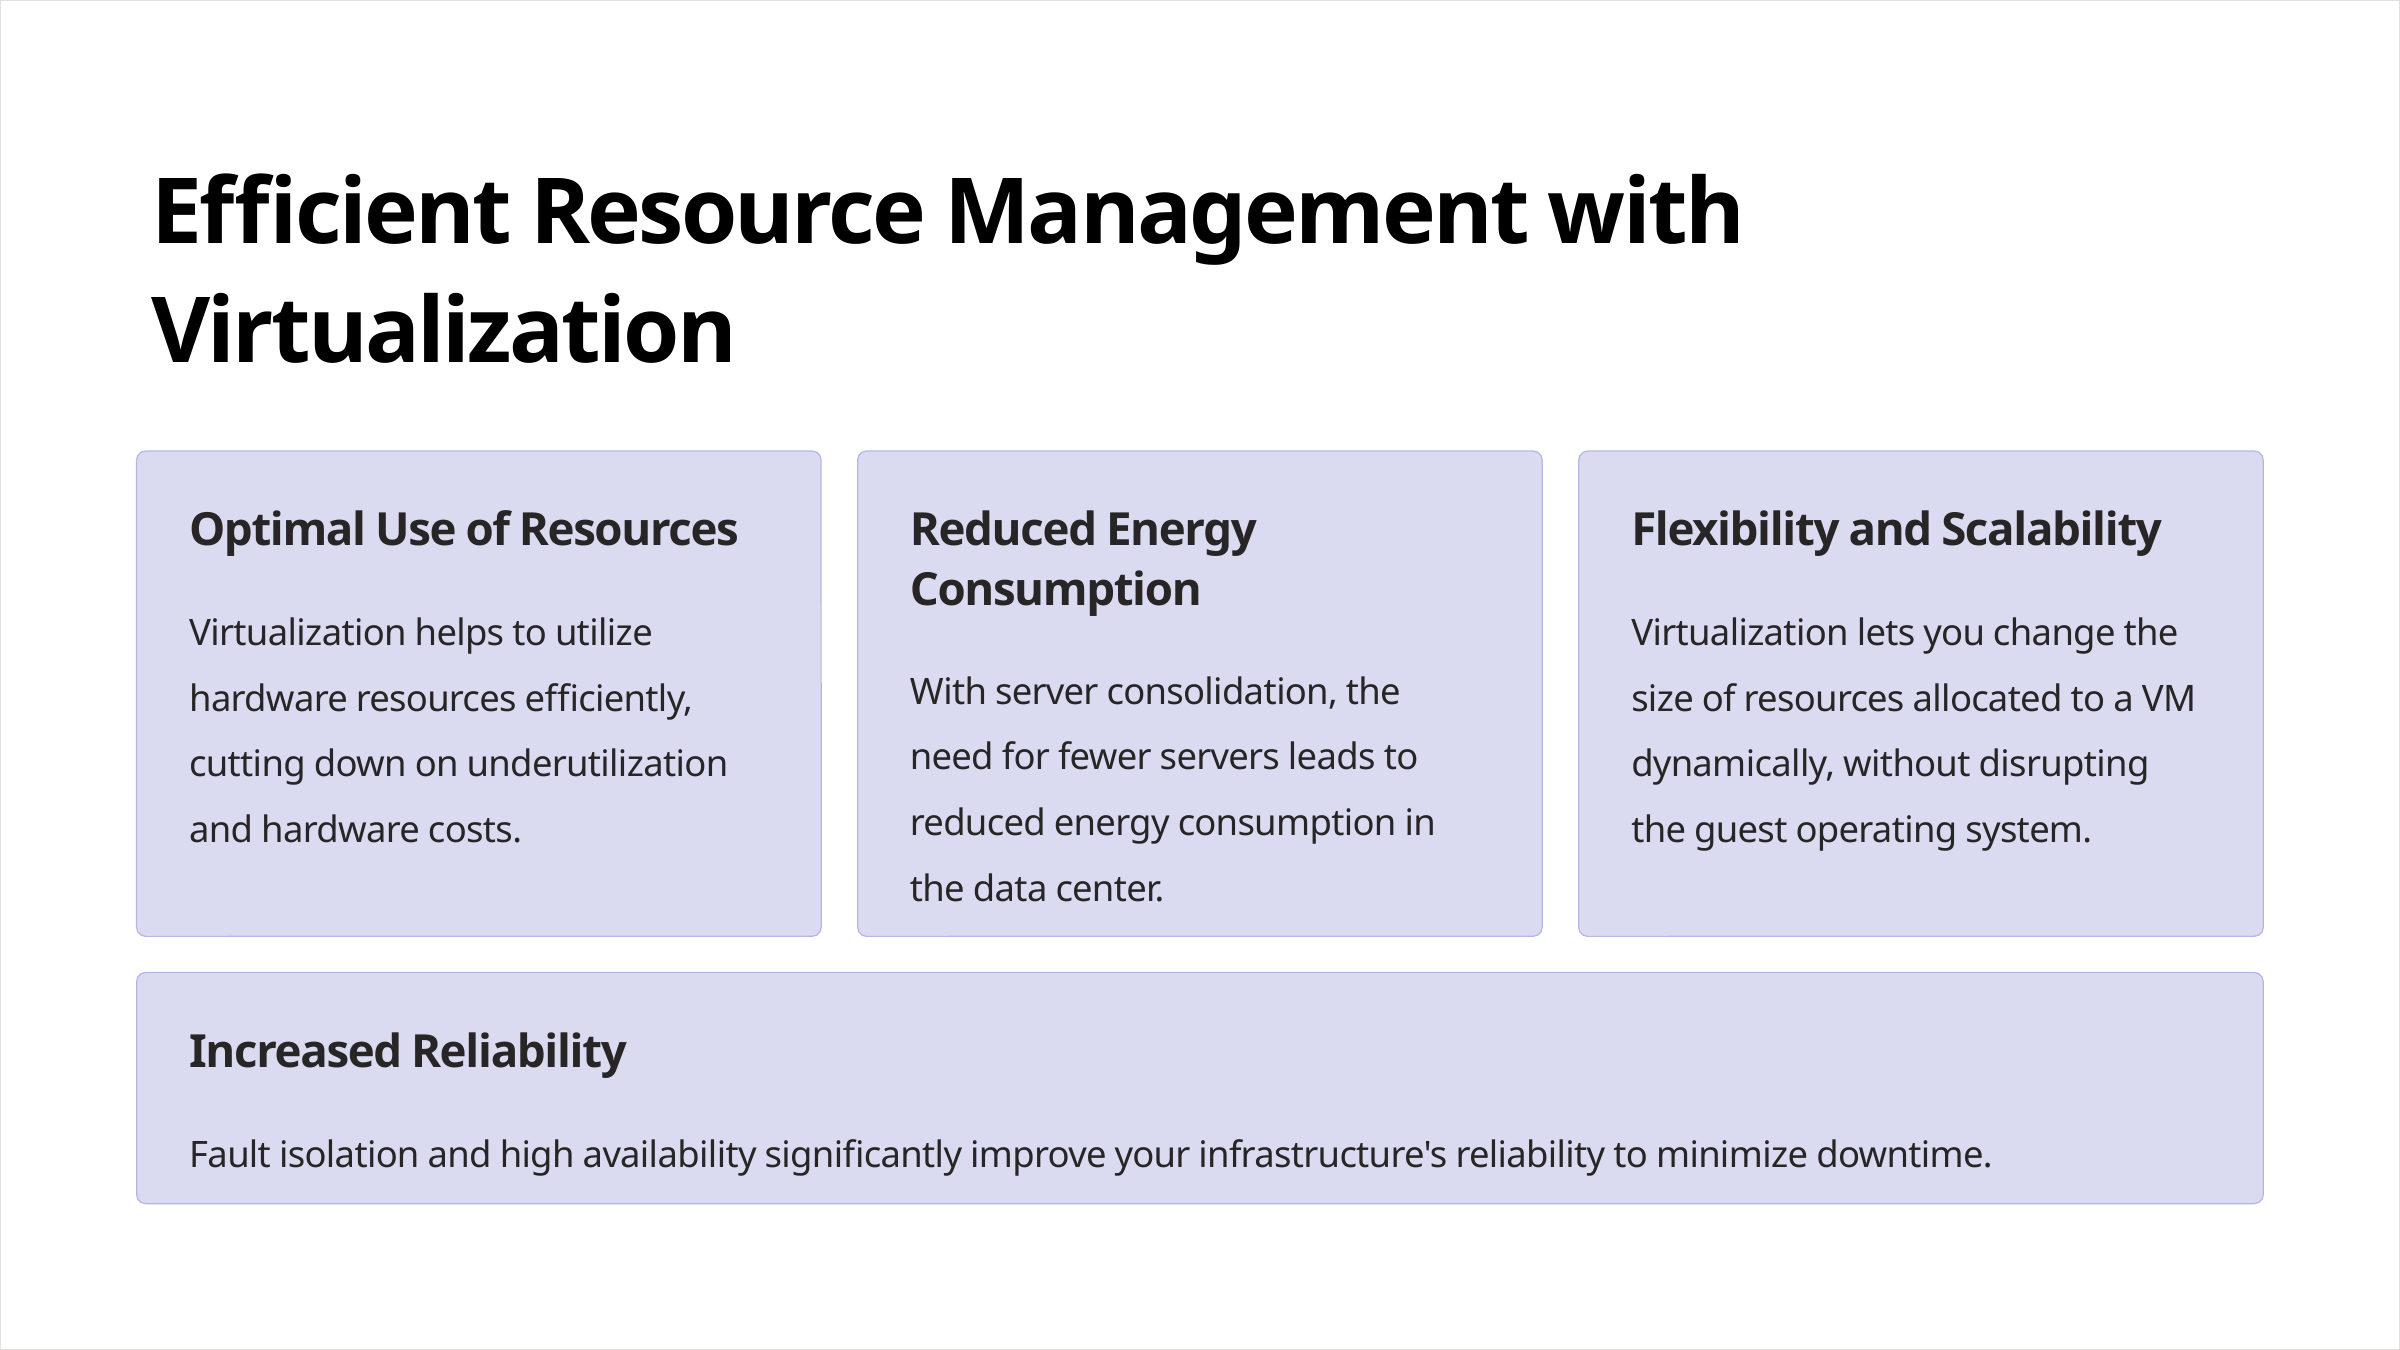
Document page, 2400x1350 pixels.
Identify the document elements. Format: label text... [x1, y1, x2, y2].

text_box [1578, 451, 2264, 937]
text_box [0, 0, 2400, 1350]
text_box Increased Reliability [174, 1009, 592, 1069]
text_box [857, 451, 1543, 937]
text_box [136, 451, 822, 937]
text_box With server consolidation, the need for fewer servers leads to reduced energy consumption in the data center. [895, 638, 1505, 899]
text_box Virtualization lets you change the size of resources allocated to a VM dynamically, without disrupting the guest operating system. [1616, 579, 2226, 841]
text_box Virtualization helps to utilize hardware resources efficiently, cutting down on underutilization and hardware costs. [174, 579, 784, 841]
text_box Efficient Resource Management with Virtualization [136, 136, 2264, 372]
text_box Optimal Use of Resources [174, 488, 711, 548]
text_box Flexibility and Scalability [1616, 488, 2127, 548]
text_box Reduced Energy Consumption [895, 488, 1505, 606]
text_box [136, 972, 2264, 1204]
text_box Fault isolation and high availability significantly improve your infrastructure's reliability to minimize downtime. [174, 1101, 2226, 1167]
